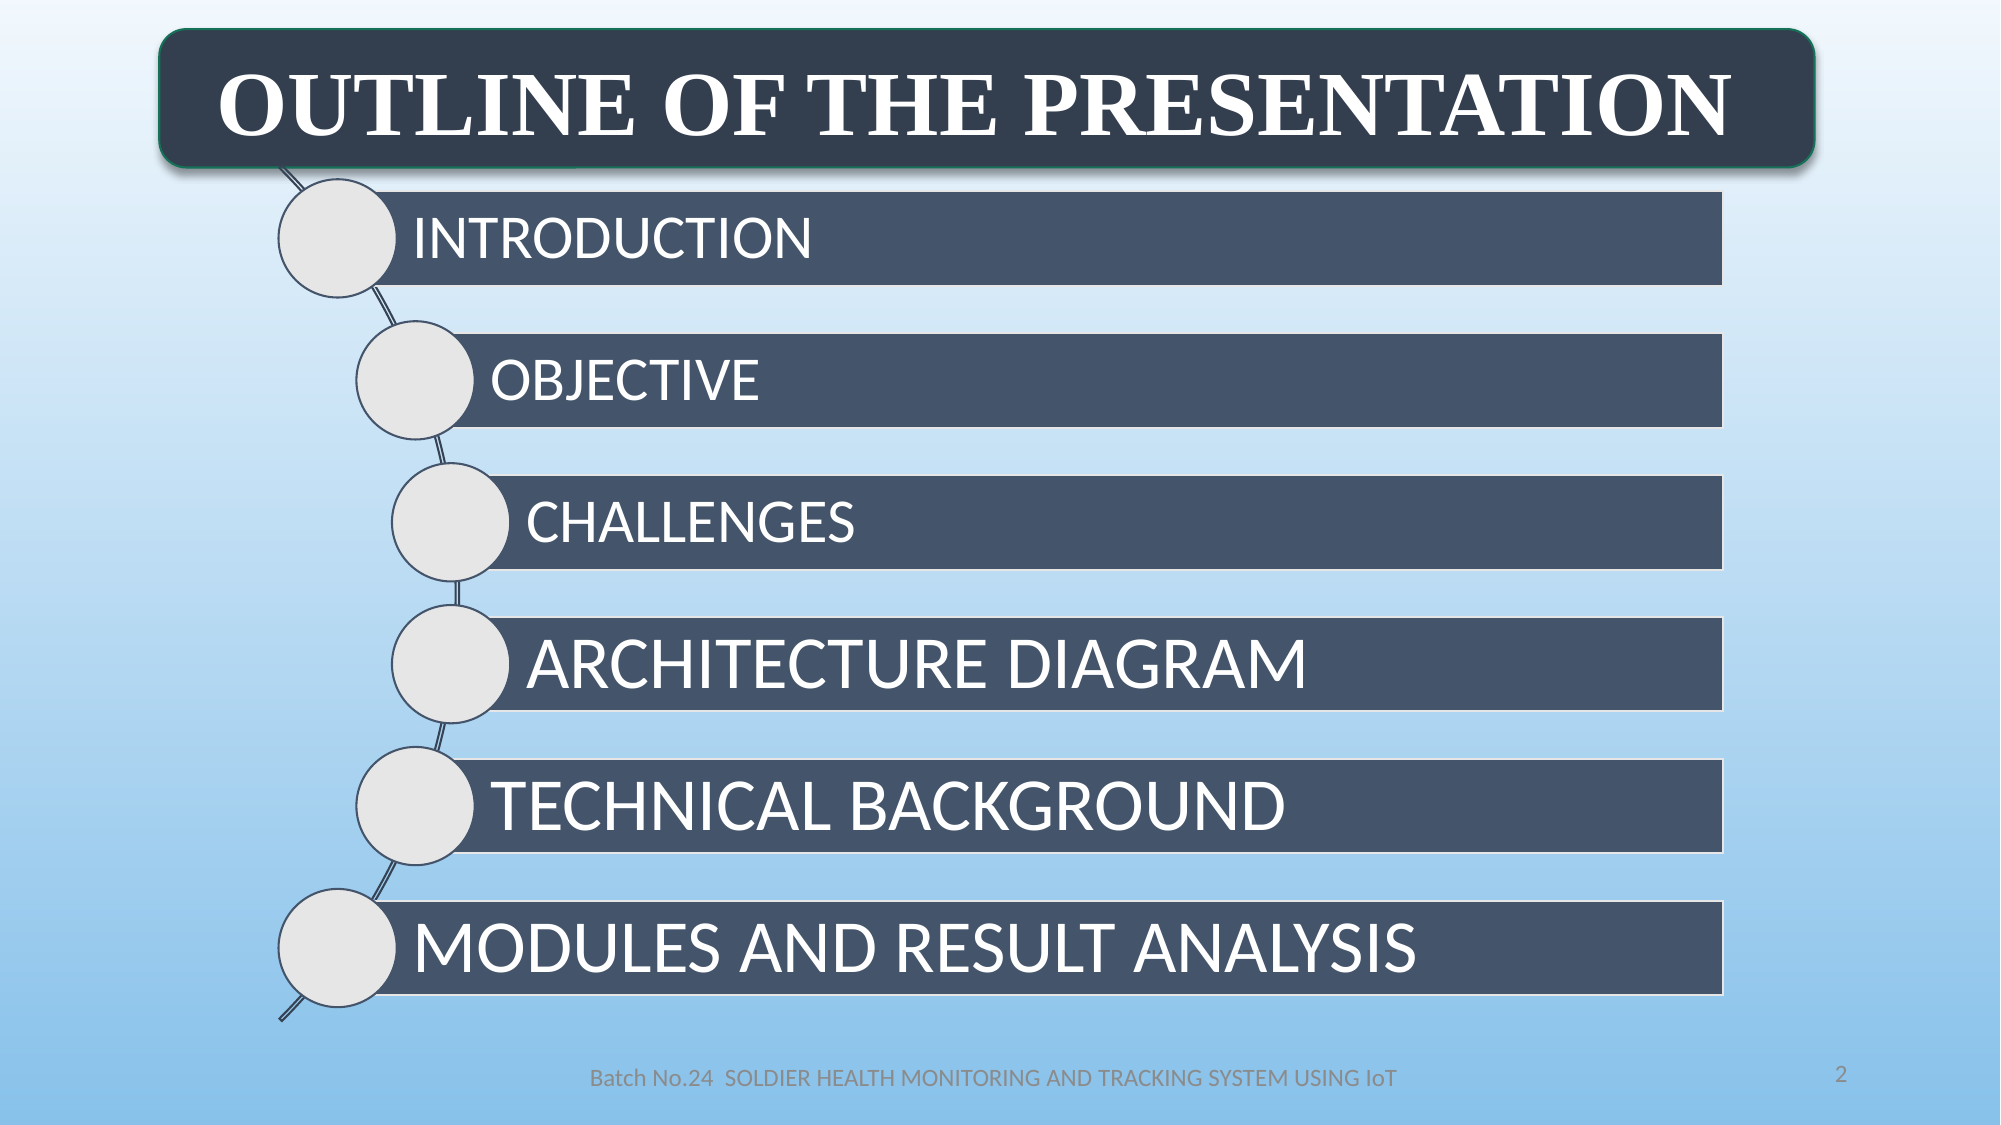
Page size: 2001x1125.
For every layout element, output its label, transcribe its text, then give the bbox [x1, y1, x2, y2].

text_box OUTLINE OF THE PRESENTATION [158, 28, 1816, 169]
footer Batch No.24 SOLDIER HEALTH MONITORING AND TRACKING SYSTEM USING IoT [564, 1047, 1436, 1107]
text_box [265, 143, 1736, 1043]
slide_number 2 [1412, 1042, 1863, 1103]
